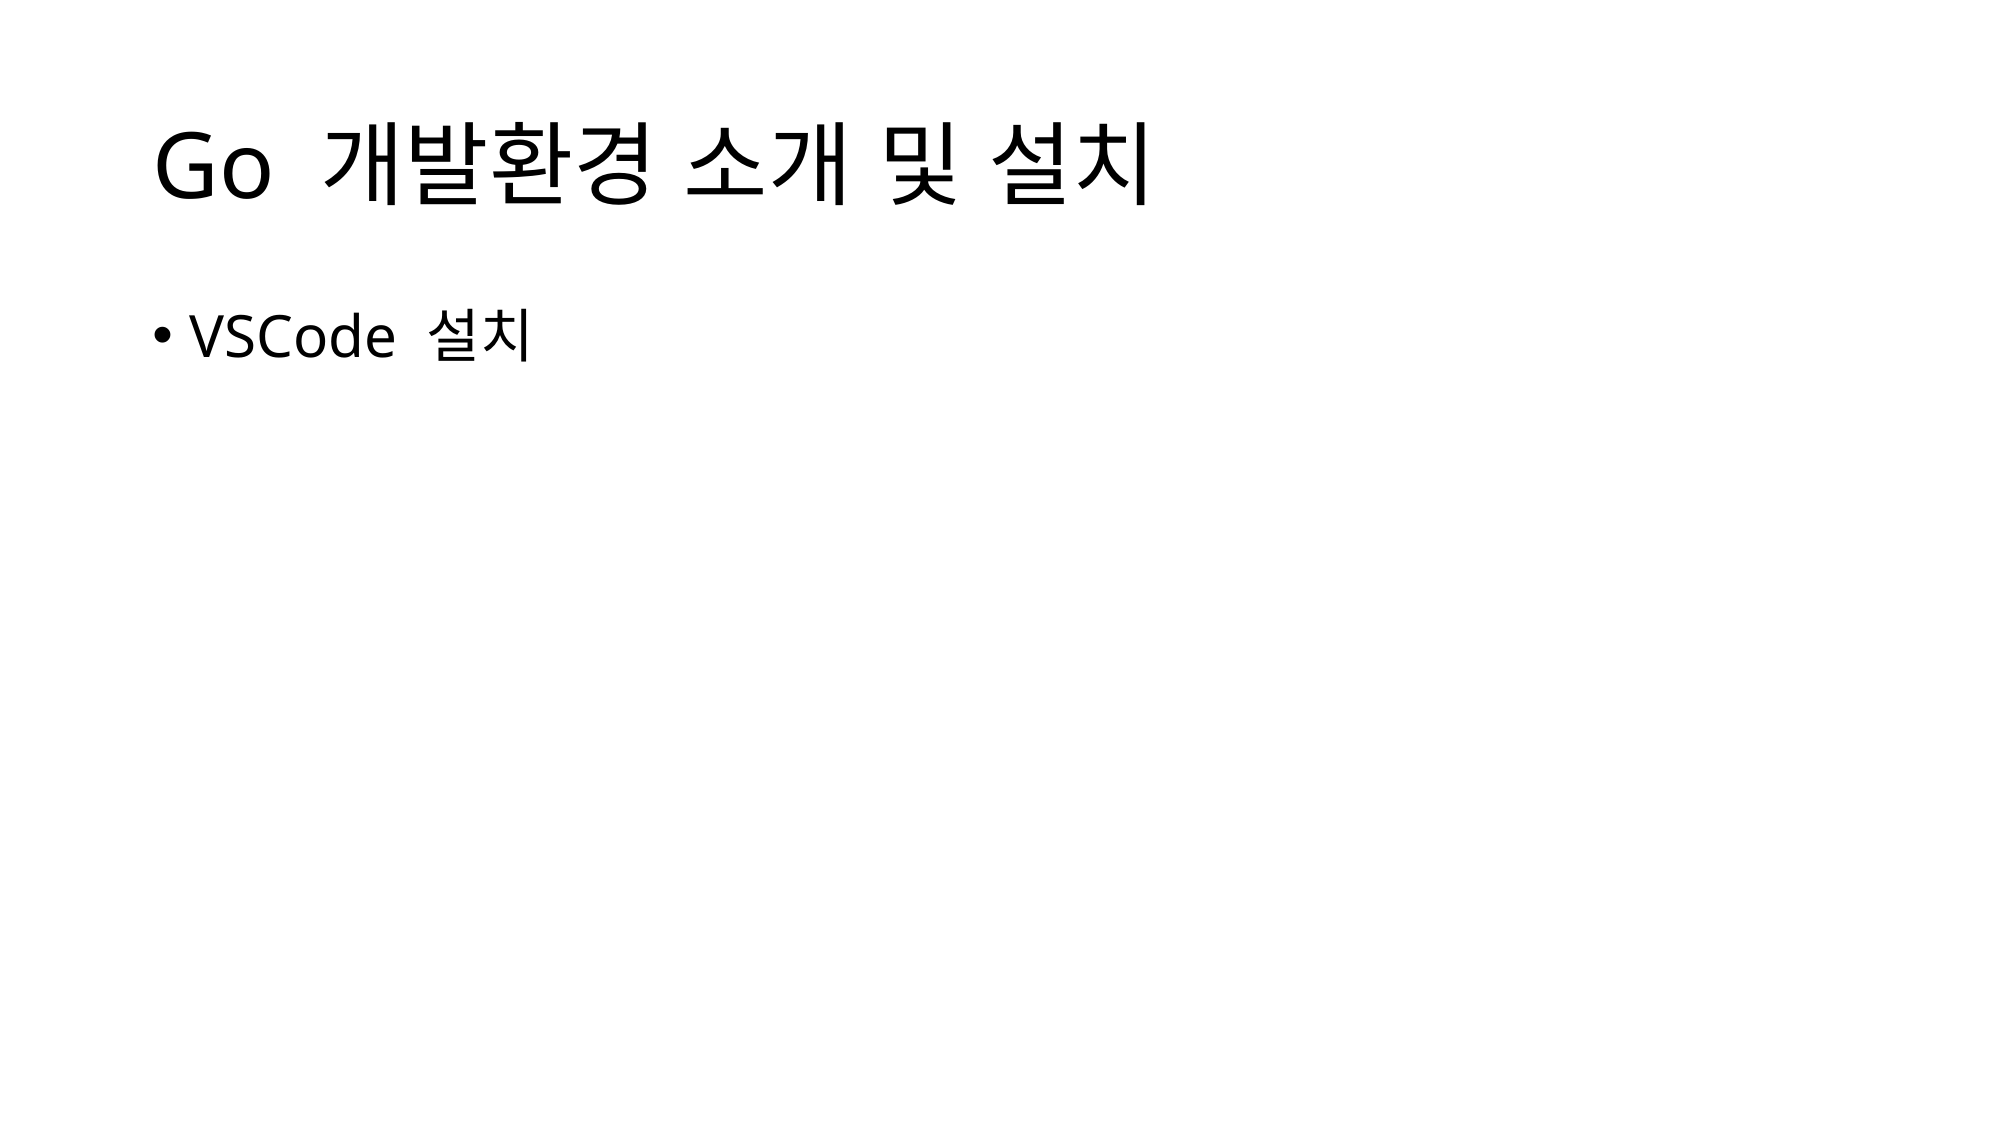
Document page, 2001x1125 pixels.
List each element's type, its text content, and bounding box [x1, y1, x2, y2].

list VSCode 설치 [137, 299, 1863, 1014]
title Go 개발환경 소개 및 설치 [137, 59, 1863, 278]
